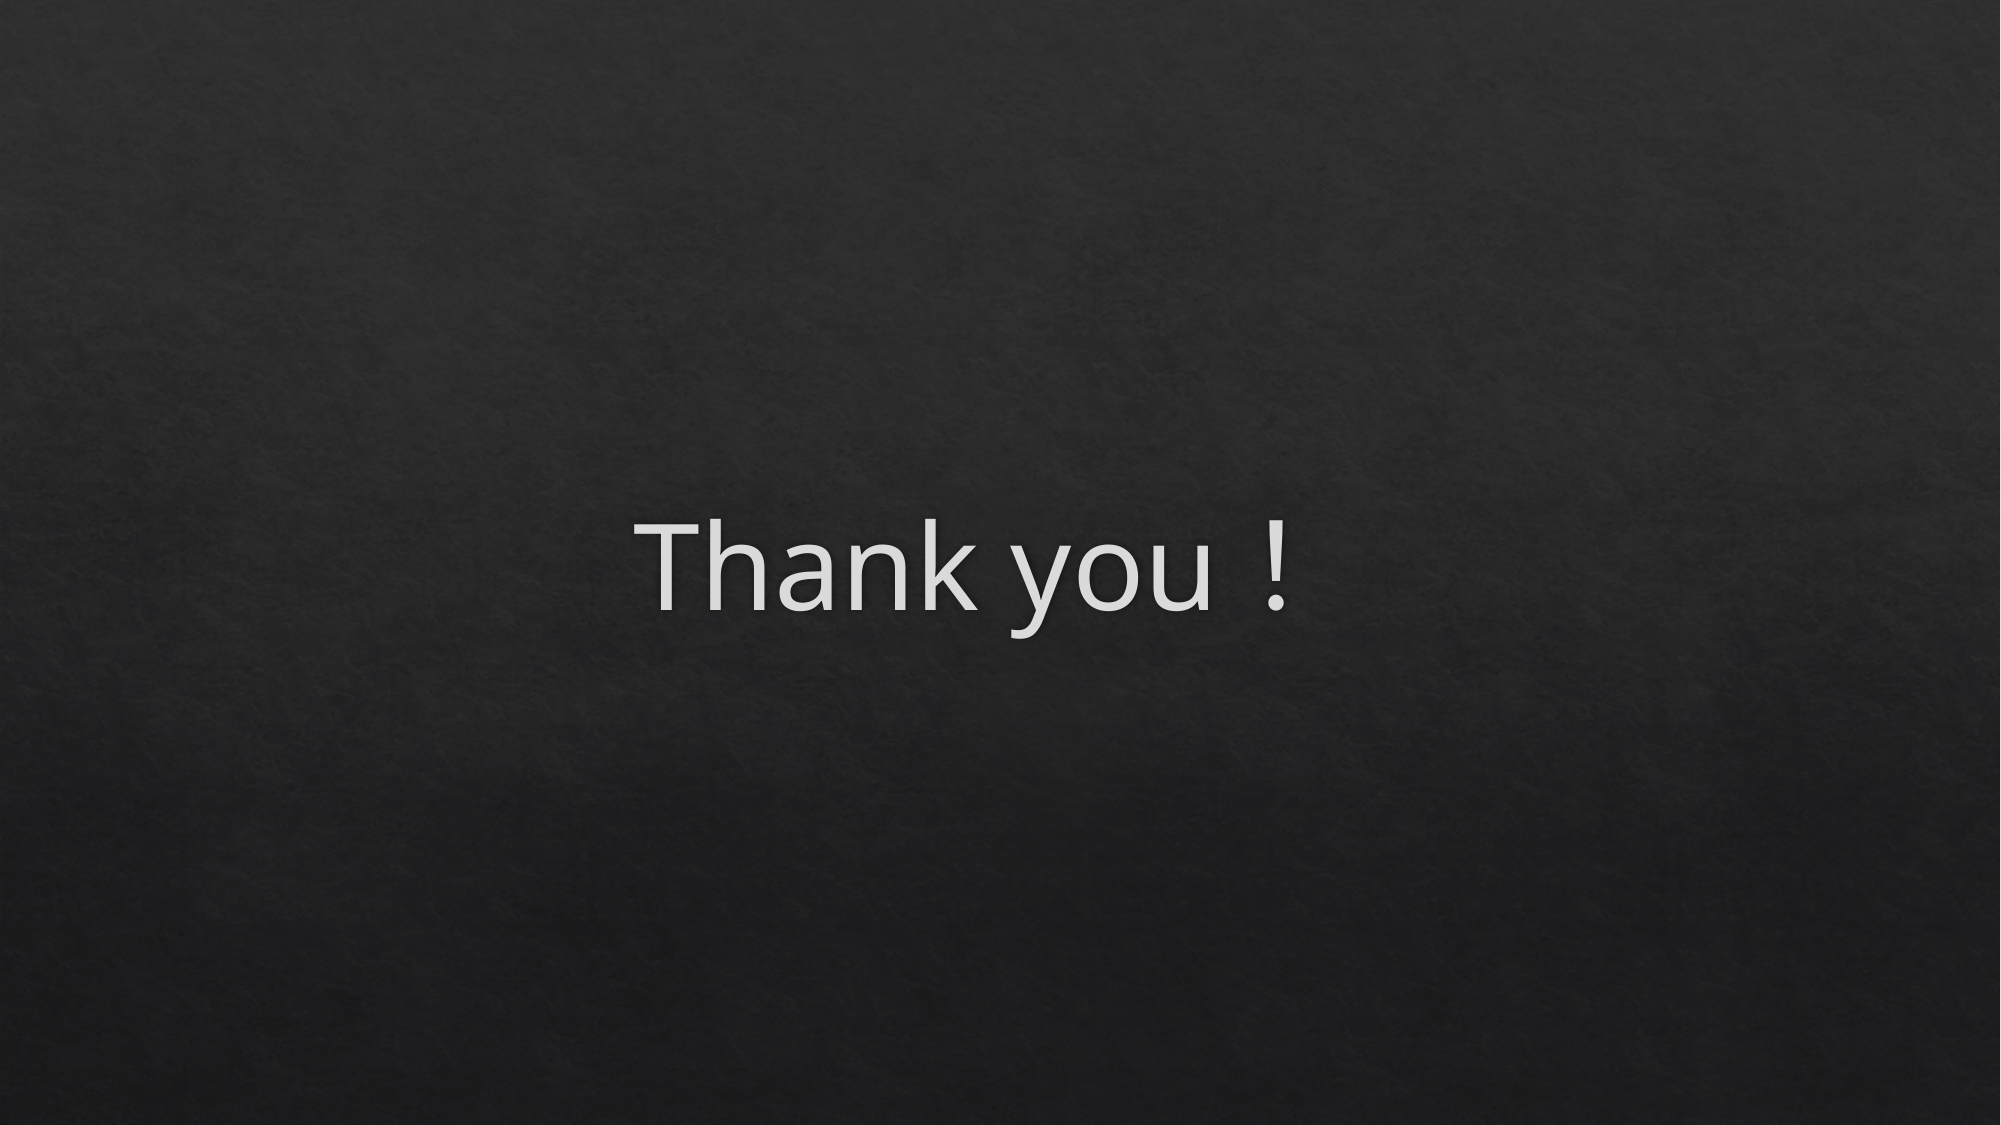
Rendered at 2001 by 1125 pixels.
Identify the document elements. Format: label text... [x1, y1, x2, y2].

title Thank you！ [150, 482, 1850, 643]
